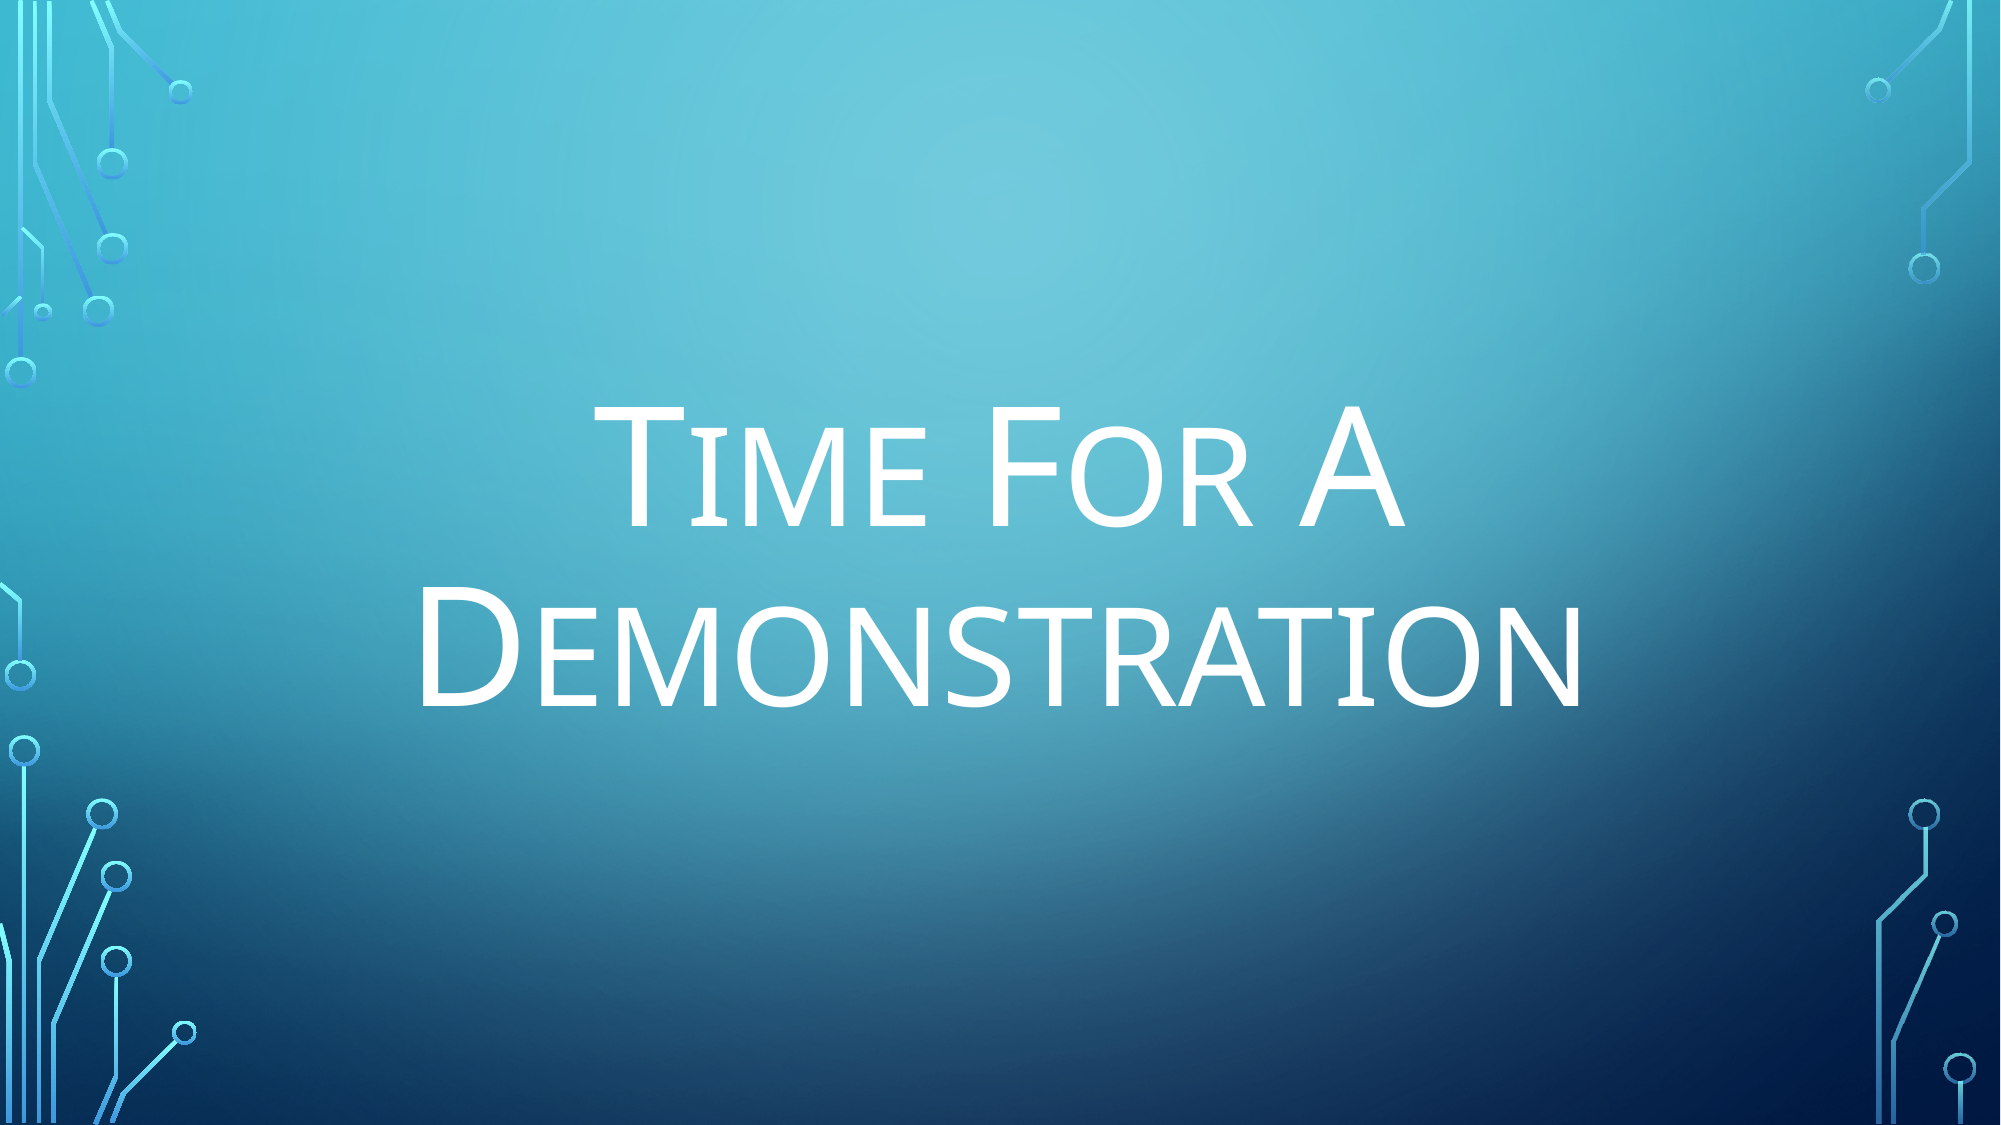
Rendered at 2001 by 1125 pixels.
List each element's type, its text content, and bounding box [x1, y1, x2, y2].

title Time for a Demonstration [31, 341, 1968, 784]
